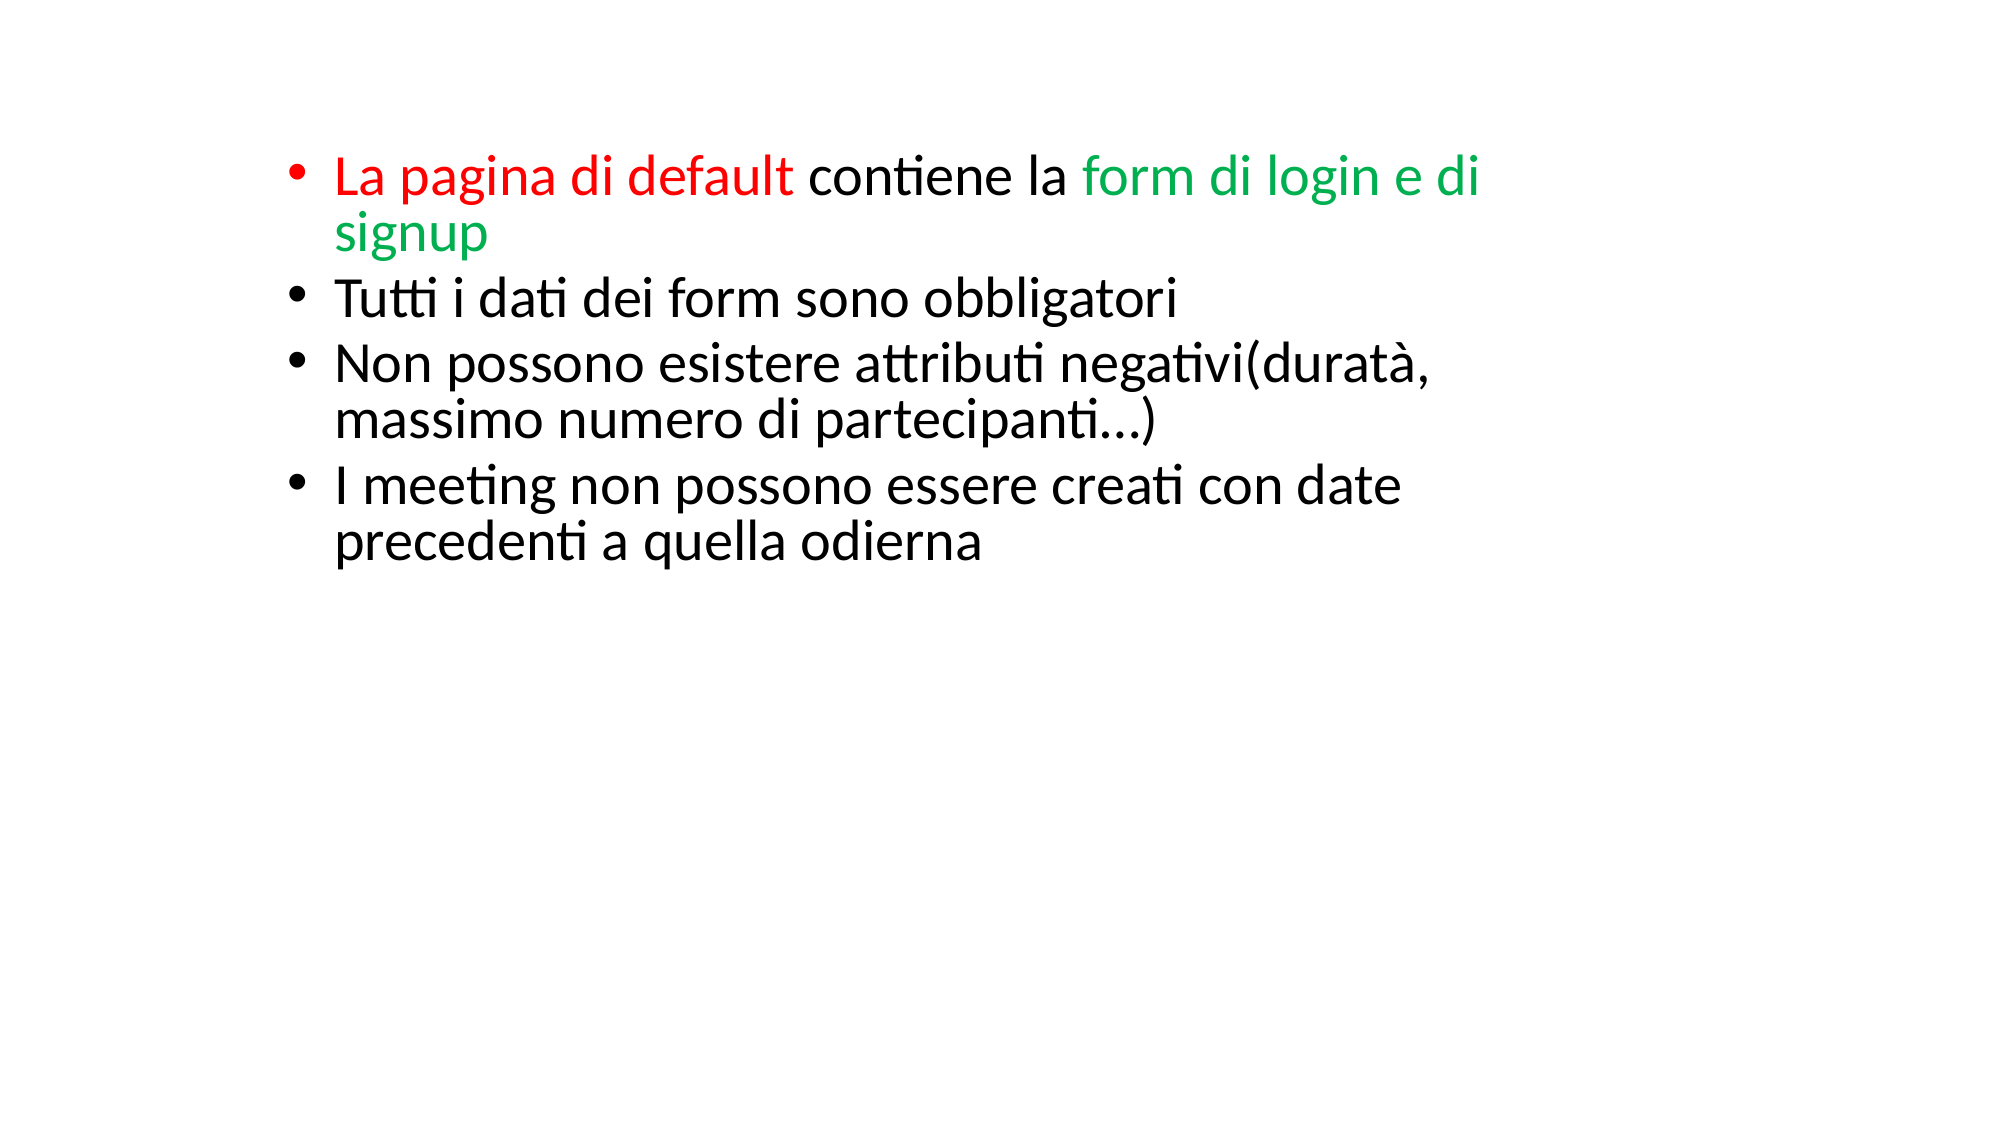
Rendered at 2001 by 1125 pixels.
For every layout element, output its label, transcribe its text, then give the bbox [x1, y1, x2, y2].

text_box La pagina di default contiene la form di login e di signup Tutti i dati dei form sono obbligatori Non possono esistere attributi negativi(duratà, massimo numero di partecipanti…) I meeting non possono essere creati con date precedenti a quella odierna [206, 143, 1500, 580]
